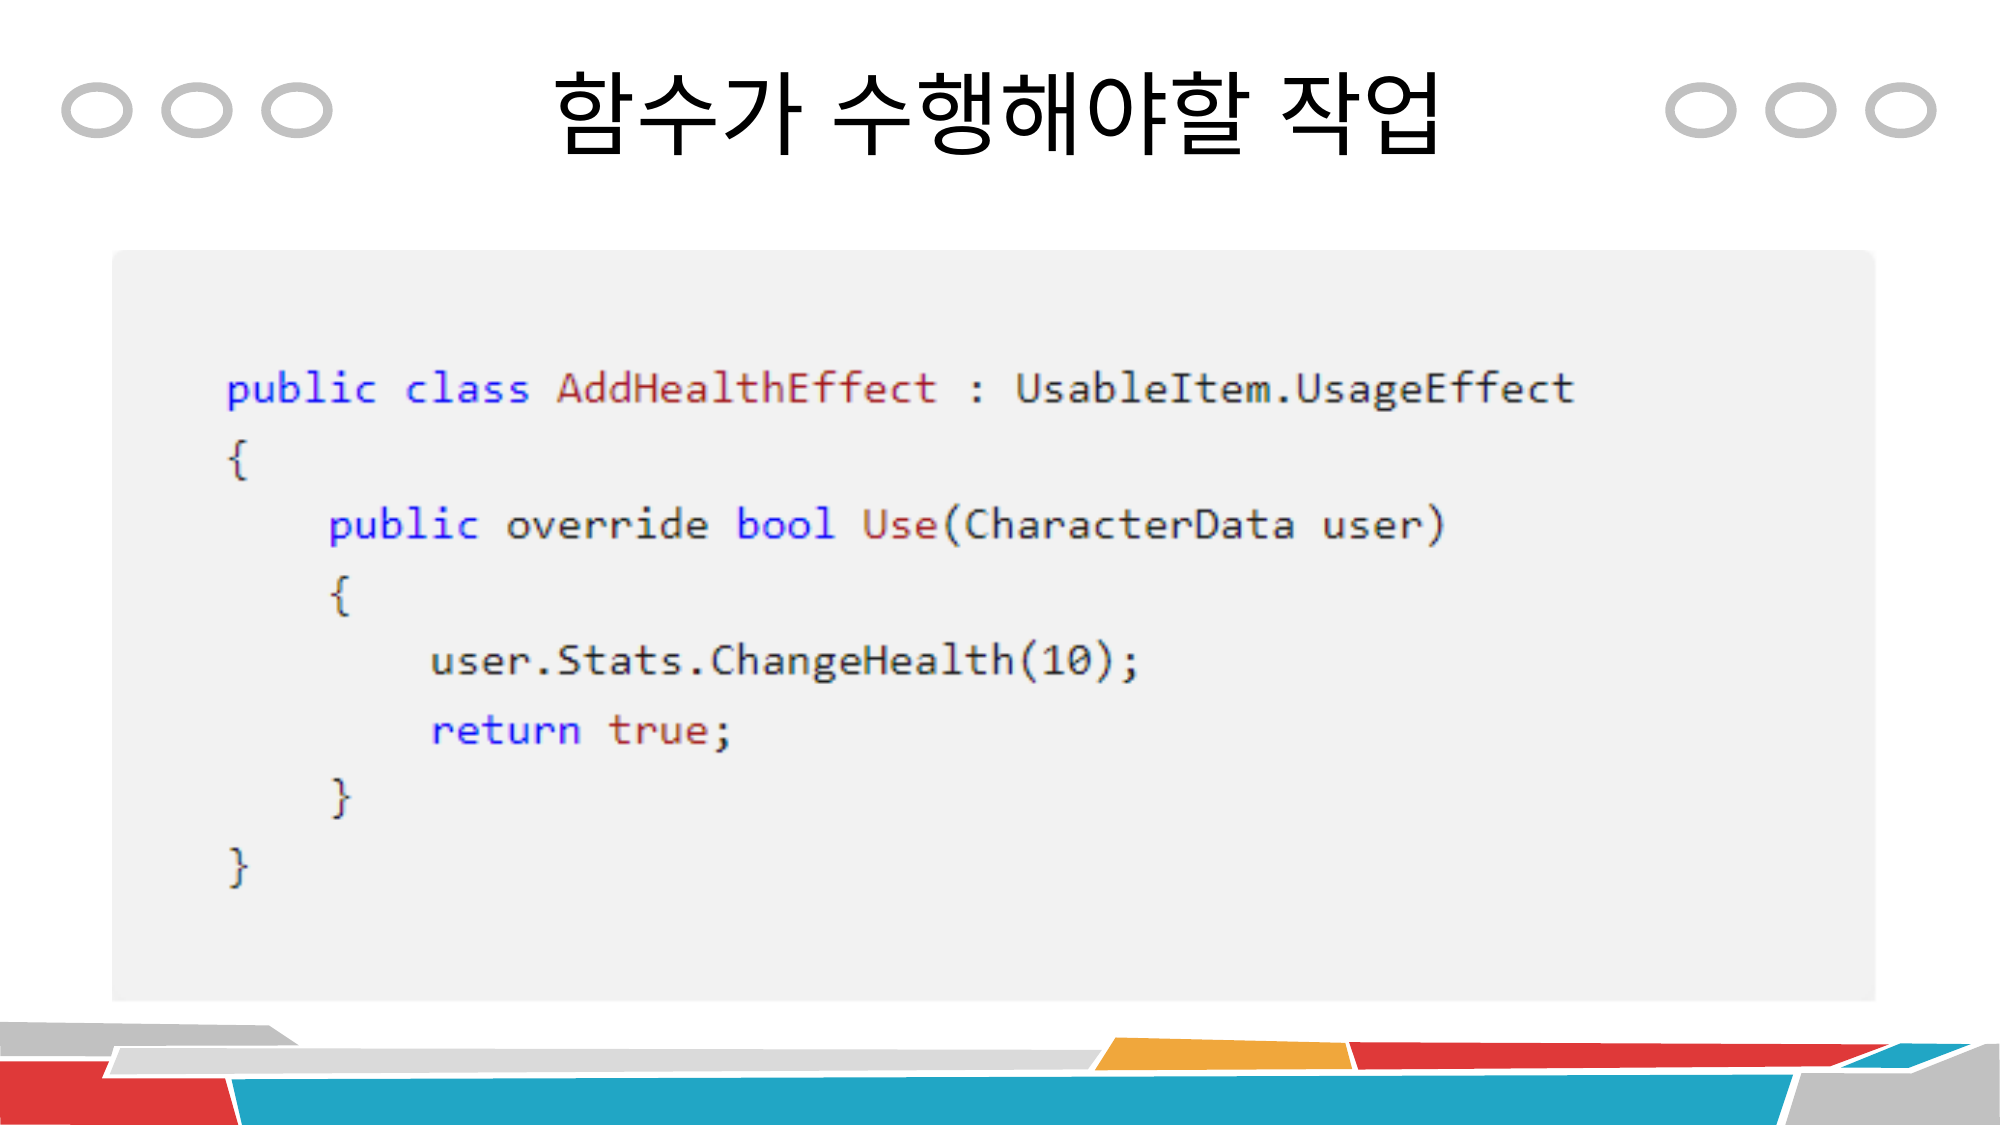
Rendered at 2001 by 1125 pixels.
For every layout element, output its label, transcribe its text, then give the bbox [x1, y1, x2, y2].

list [112, 250, 1888, 1006]
title 함수가 수행해야할 작업 [350, 18, 1650, 206]
